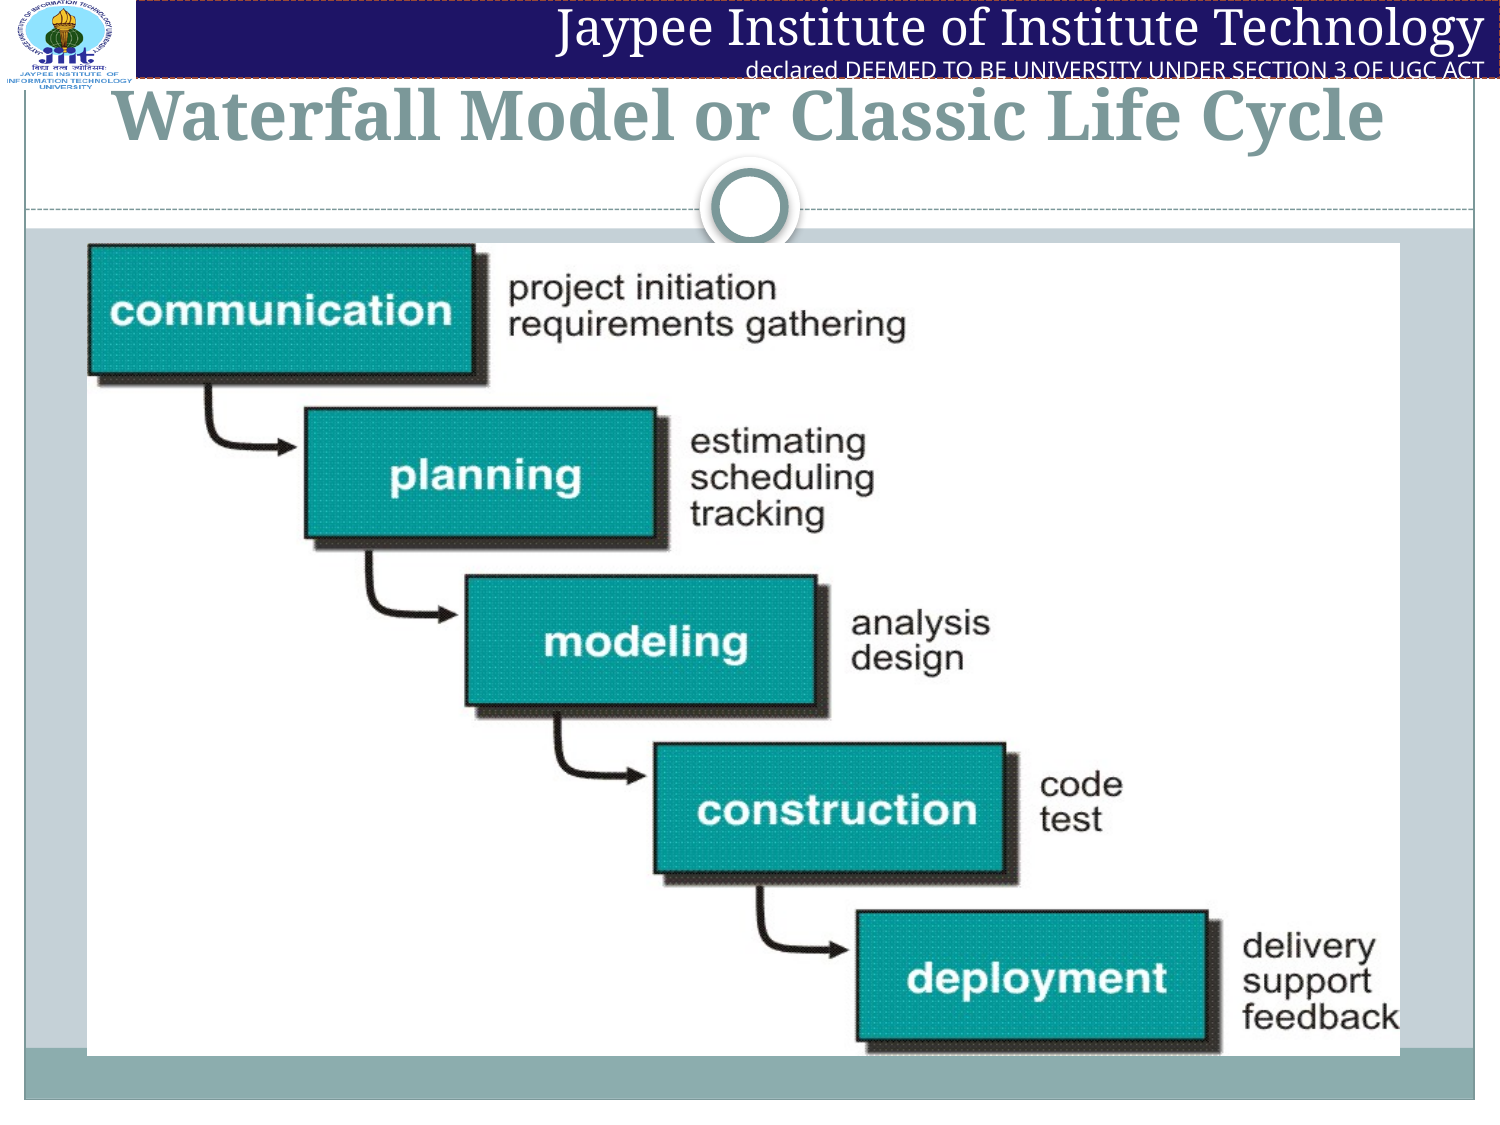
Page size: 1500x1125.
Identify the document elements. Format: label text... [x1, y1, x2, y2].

picture [0, 0, 136, 90]
picture [87, 243, 1401, 1057]
title Waterfall Model or Classic Life Cycle [49, 37, 1450, 162]
